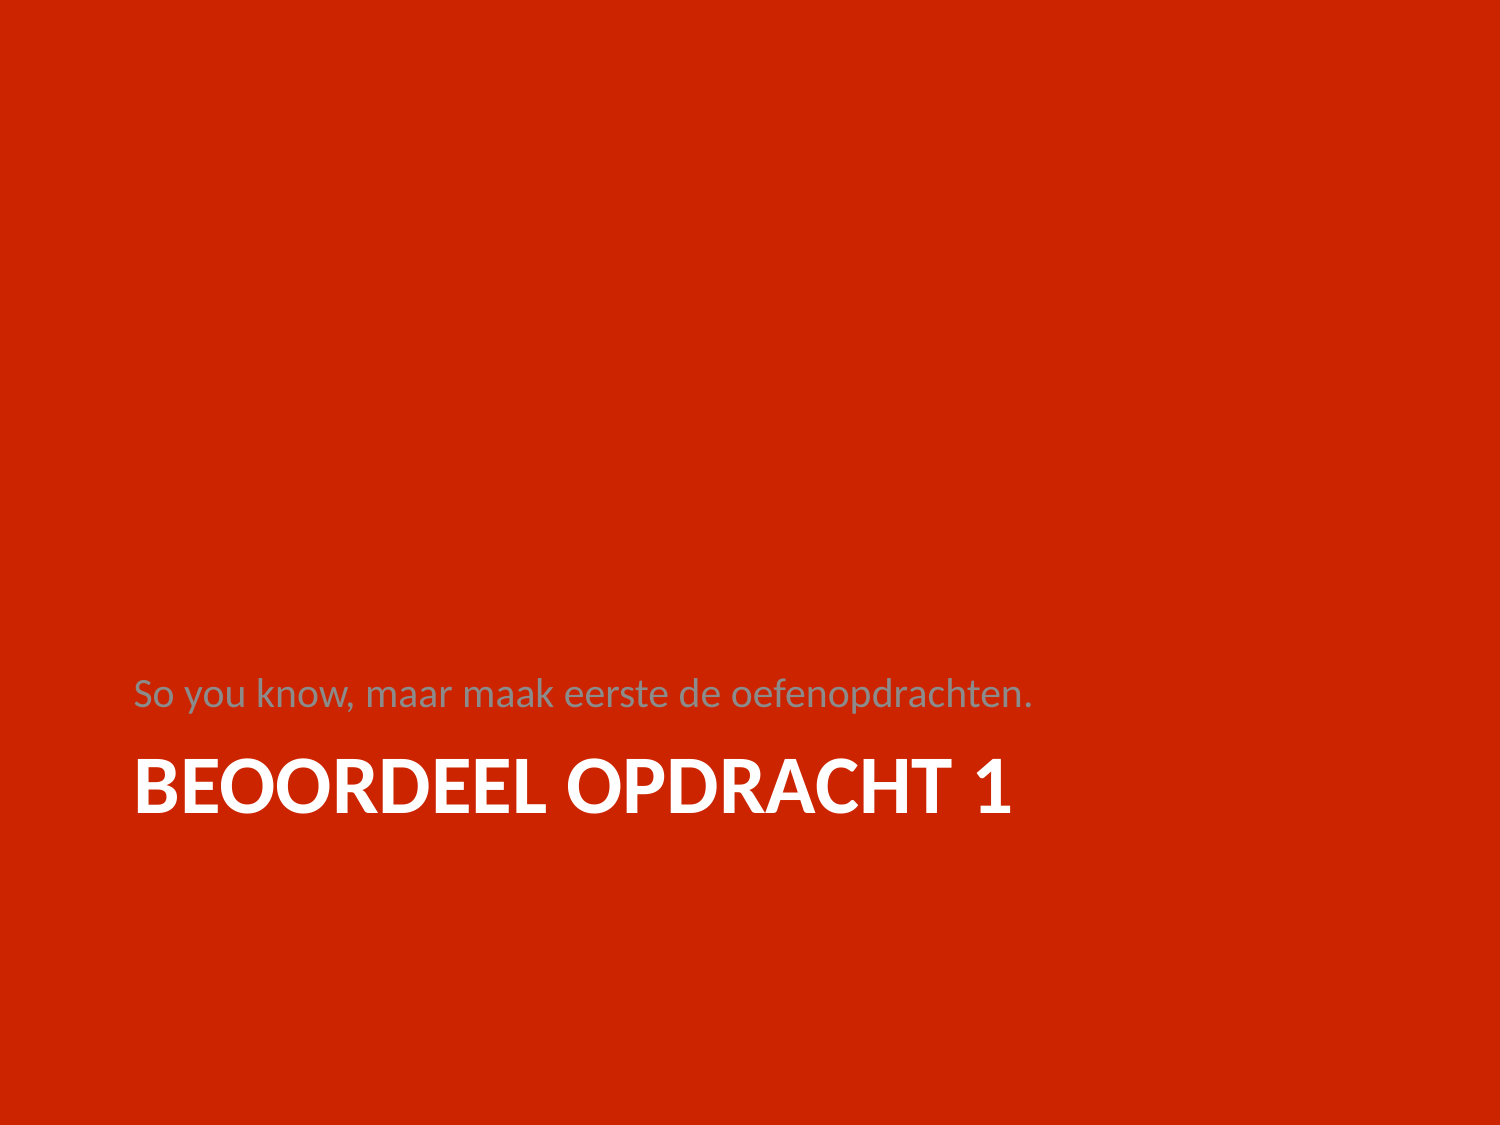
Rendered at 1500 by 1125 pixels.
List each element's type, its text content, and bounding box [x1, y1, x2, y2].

list So you know, maar maak eerste de oefenopdrachten. [118, 476, 1394, 723]
title BEOORDEEL OPDRACHT 1 [118, 723, 1394, 947]
